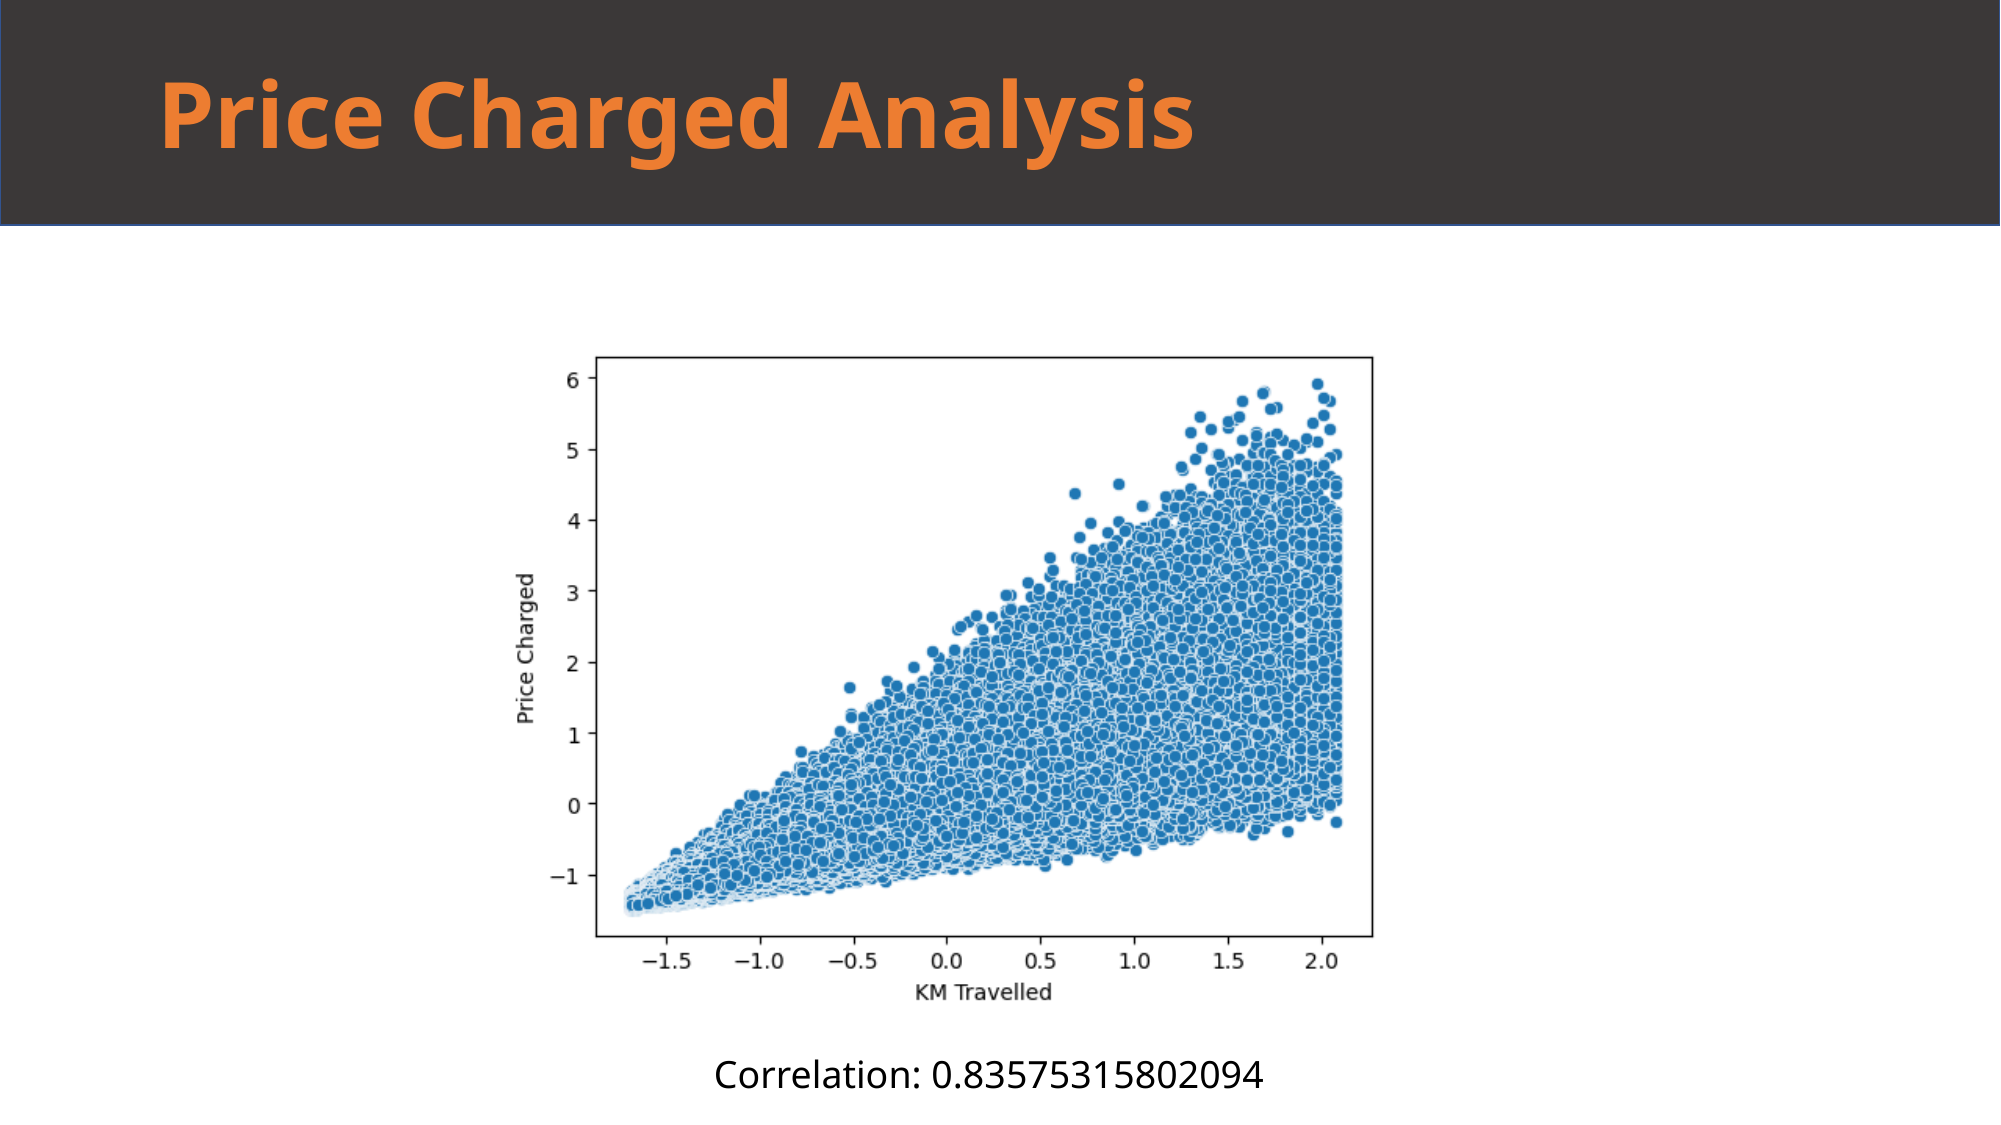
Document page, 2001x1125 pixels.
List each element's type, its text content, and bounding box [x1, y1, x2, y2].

text_box Correlation: 0.83575315802094 [699, 1043, 1582, 1104]
picture [502, 343, 1386, 1019]
text_box Price Charged Analysis [0, 0, 2000, 226]
